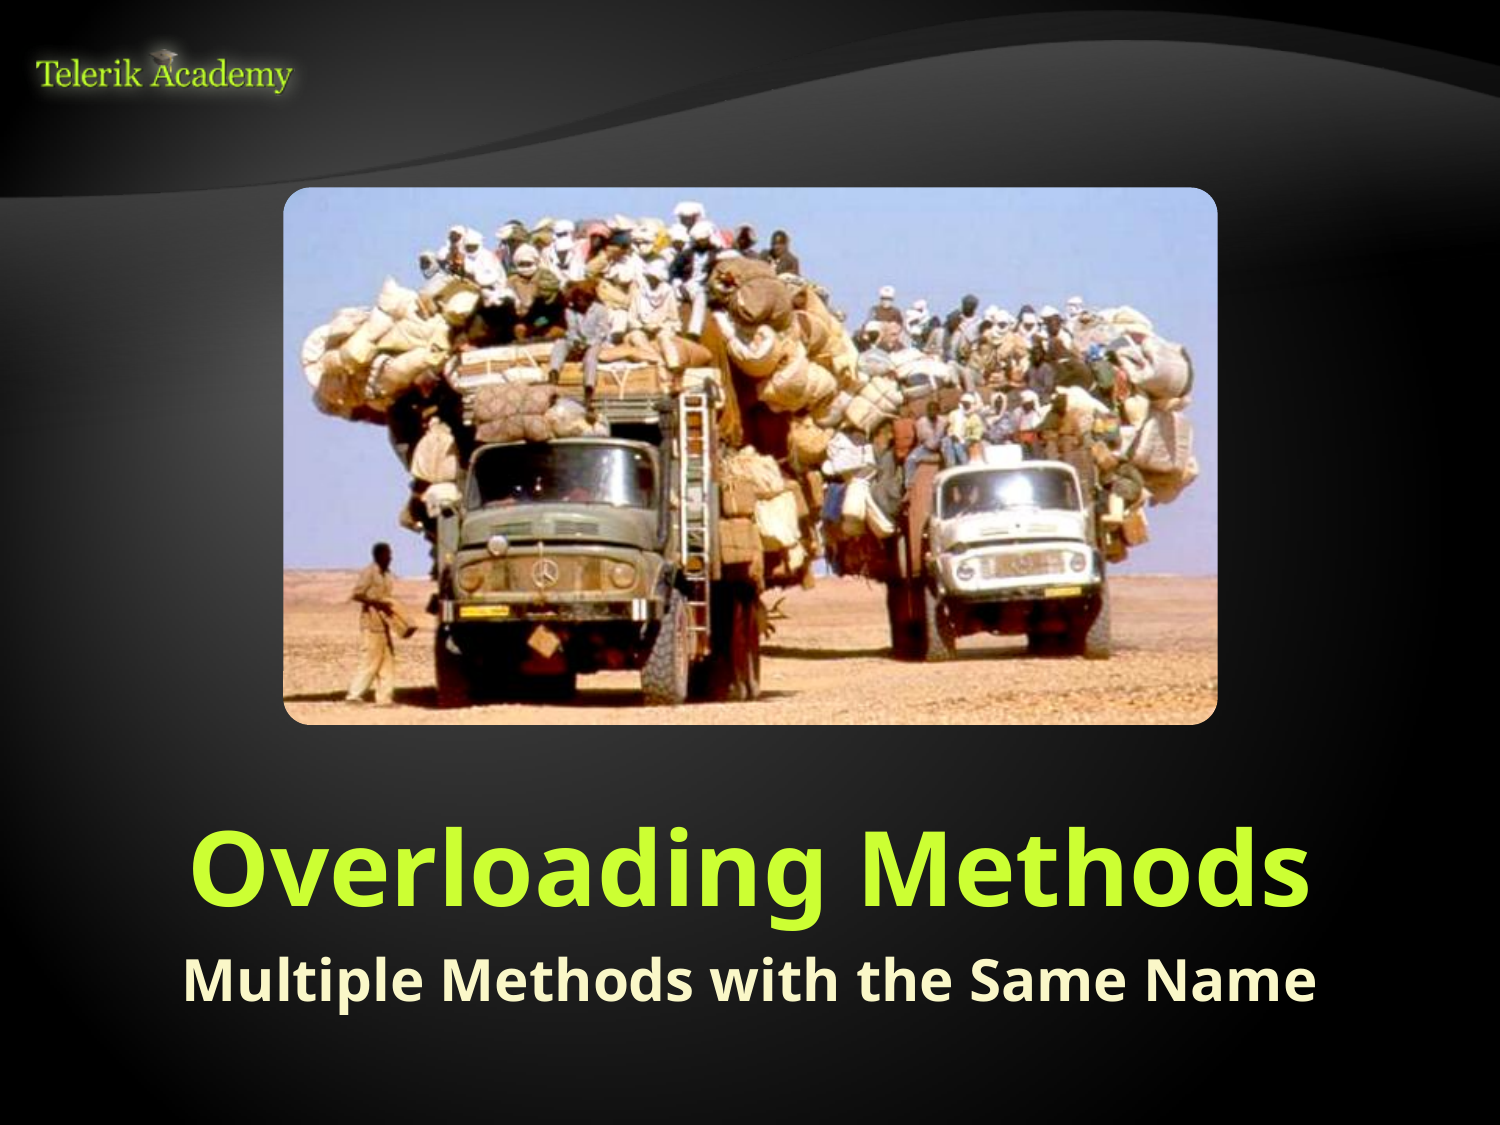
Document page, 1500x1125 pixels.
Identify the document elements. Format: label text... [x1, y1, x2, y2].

title Overloading Methods [99, 812, 1400, 925]
subtitle Multiple Methods with the Same Name [99, 931, 1400, 1025]
picture [0, 0, 1500, 1125]
